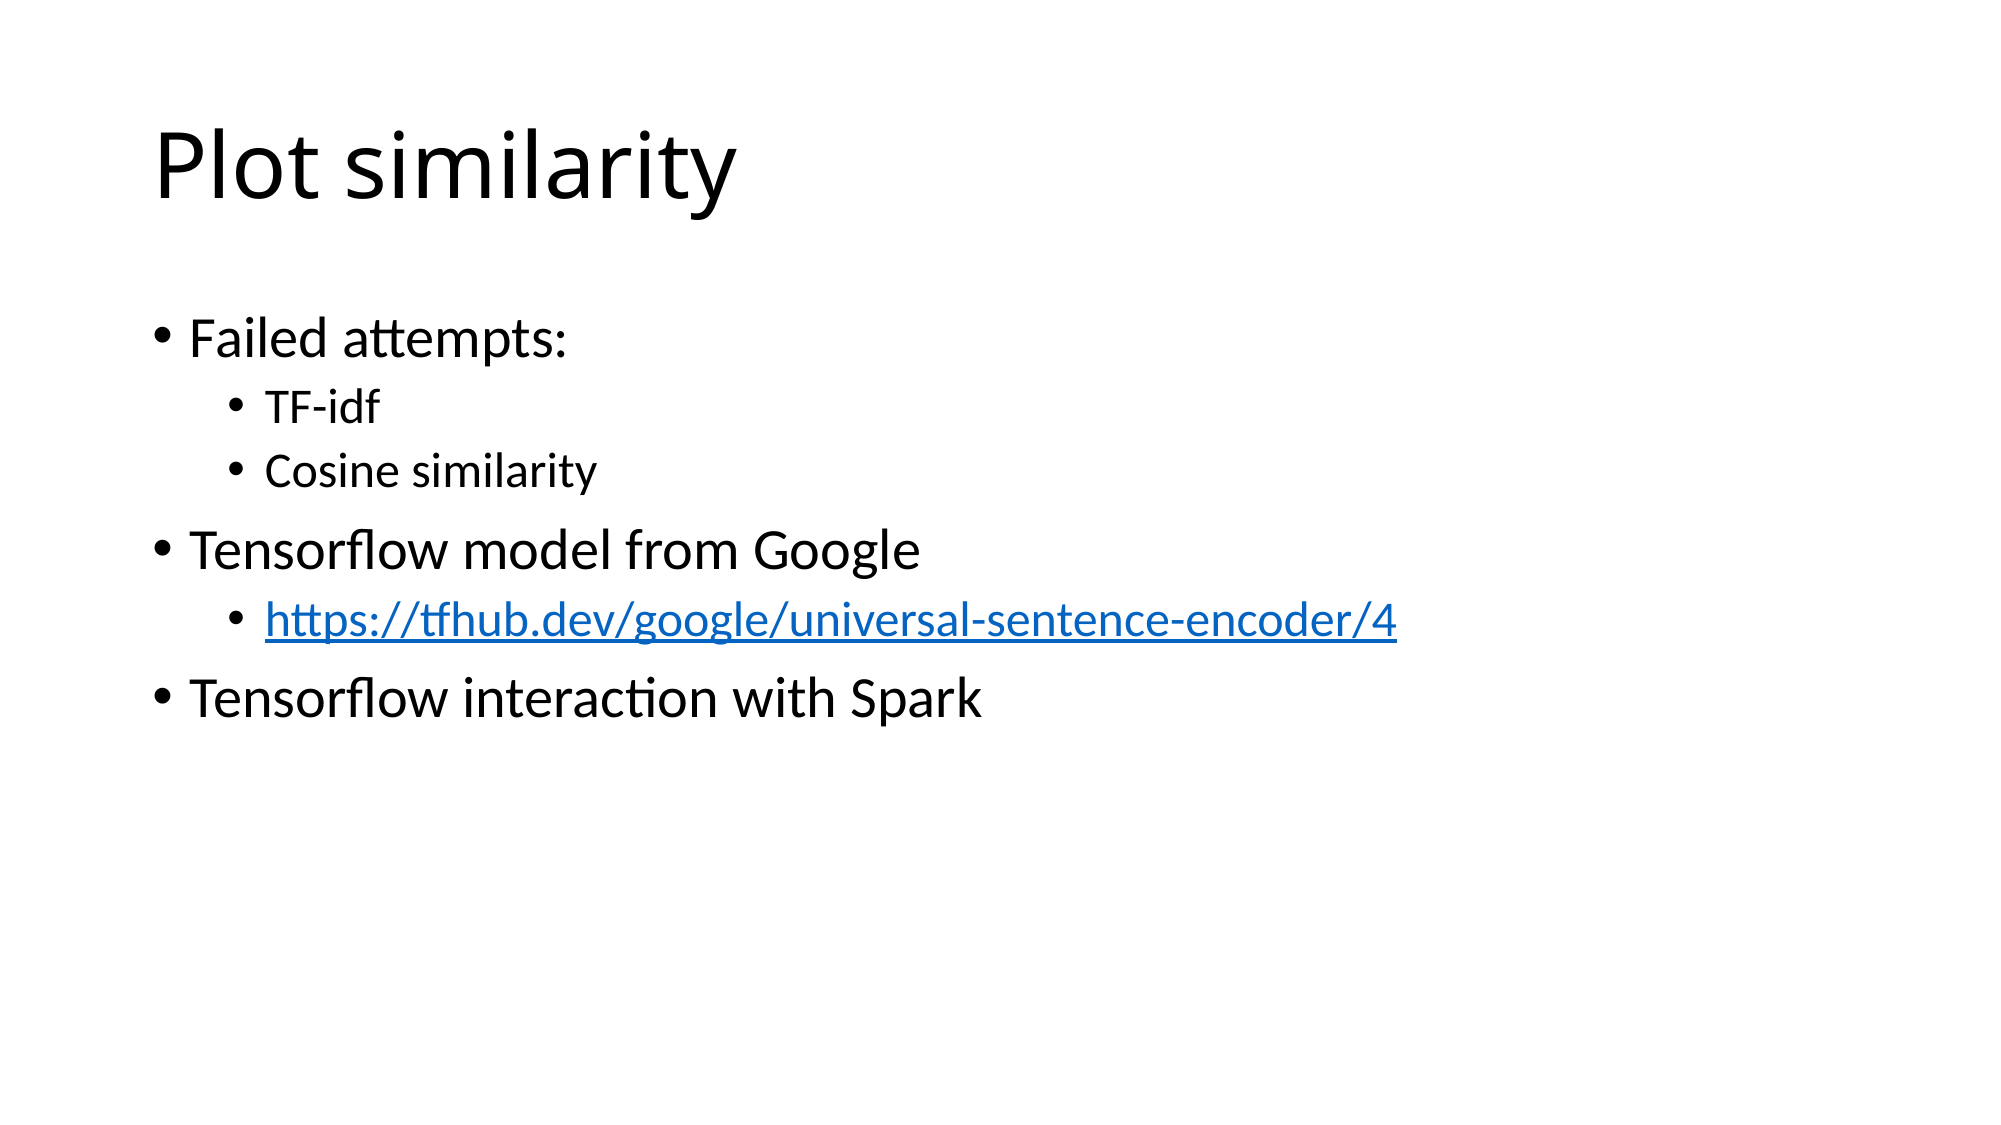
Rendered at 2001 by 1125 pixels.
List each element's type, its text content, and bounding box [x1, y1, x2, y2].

list Failed attempts: TF-idf Cosine similarity Tensorflow model from Google https://tfhub.dev/google/universal-sentence-encoder/4 Tensorflow interaction with Spark [137, 299, 1863, 1014]
title Plot similarity [137, 59, 1863, 278]
